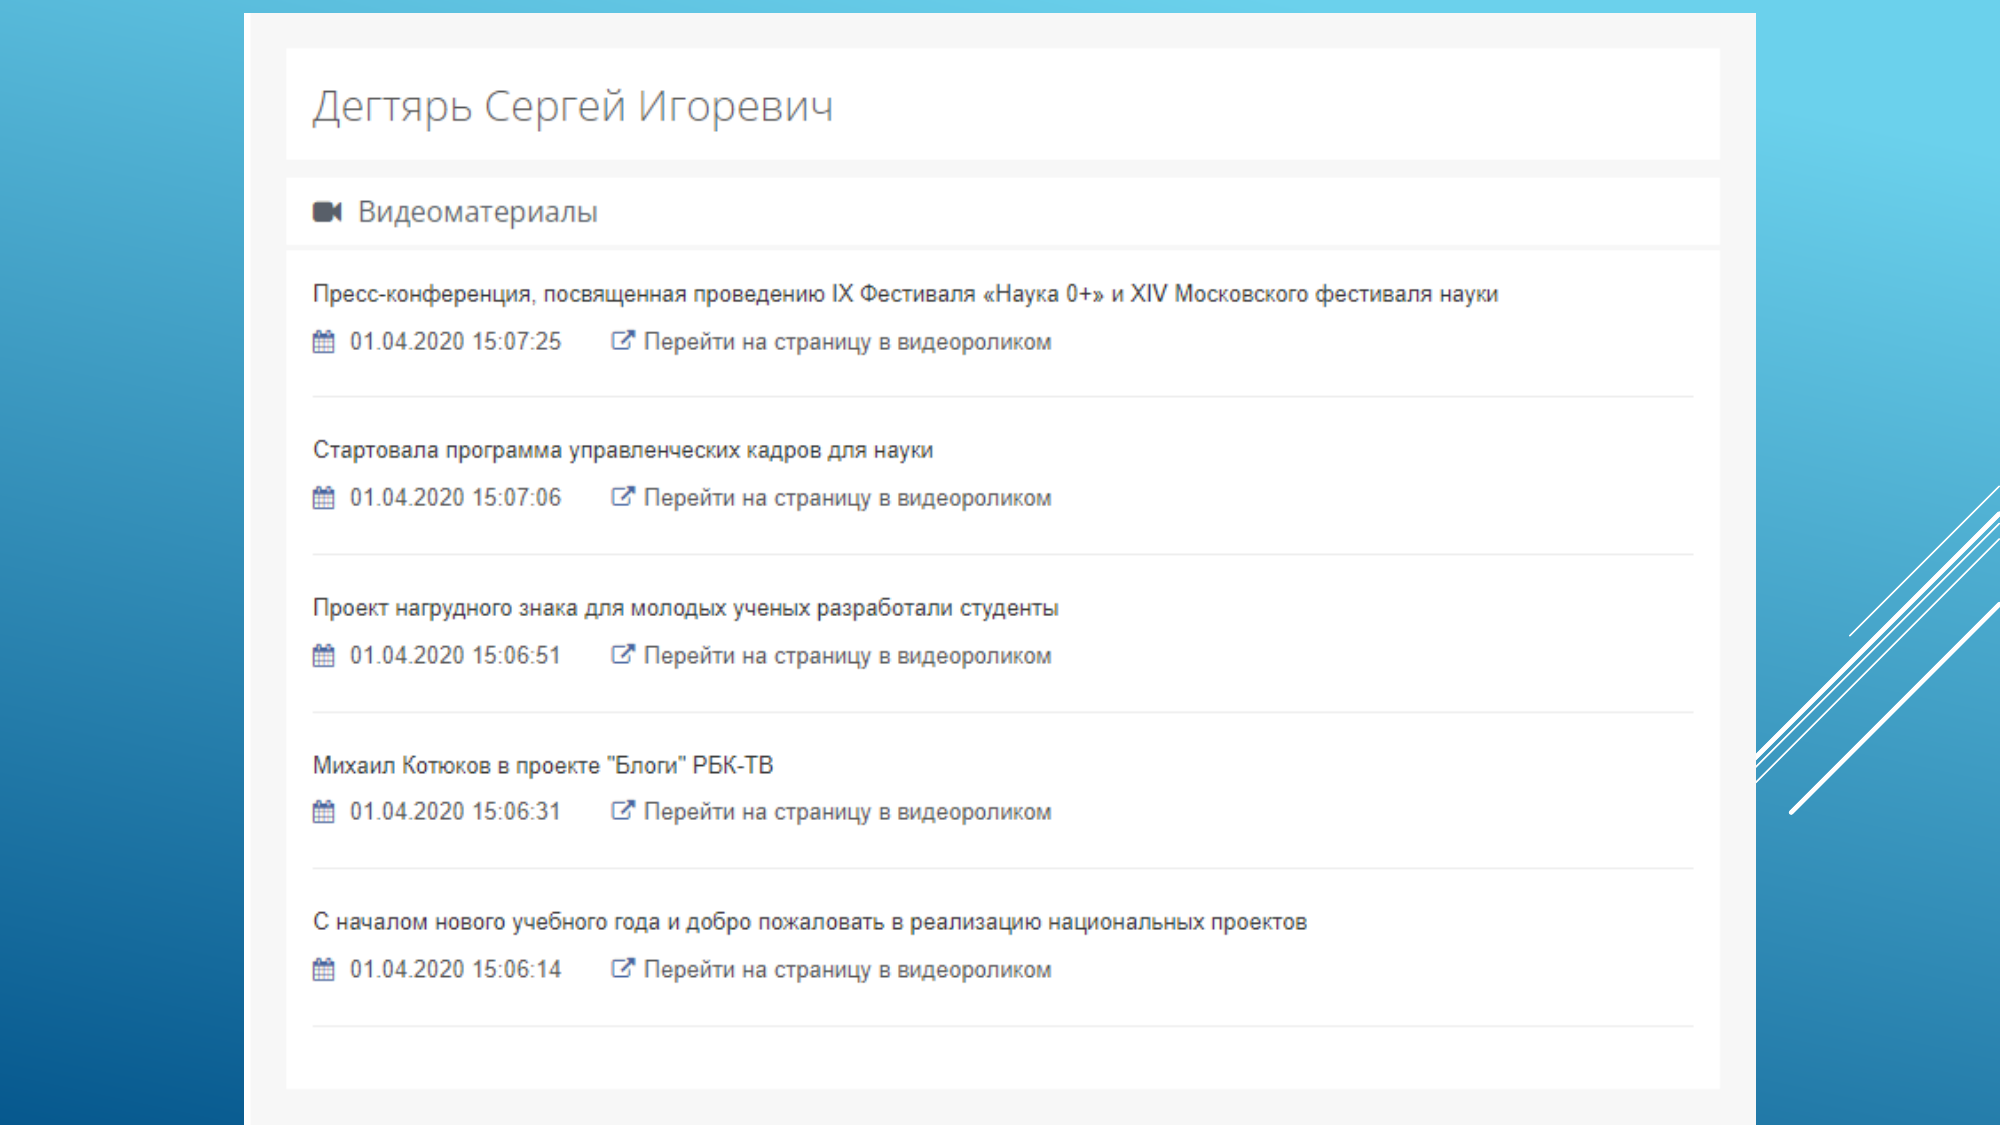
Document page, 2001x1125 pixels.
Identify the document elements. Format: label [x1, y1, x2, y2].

picture [244, 13, 1756, 1125]
